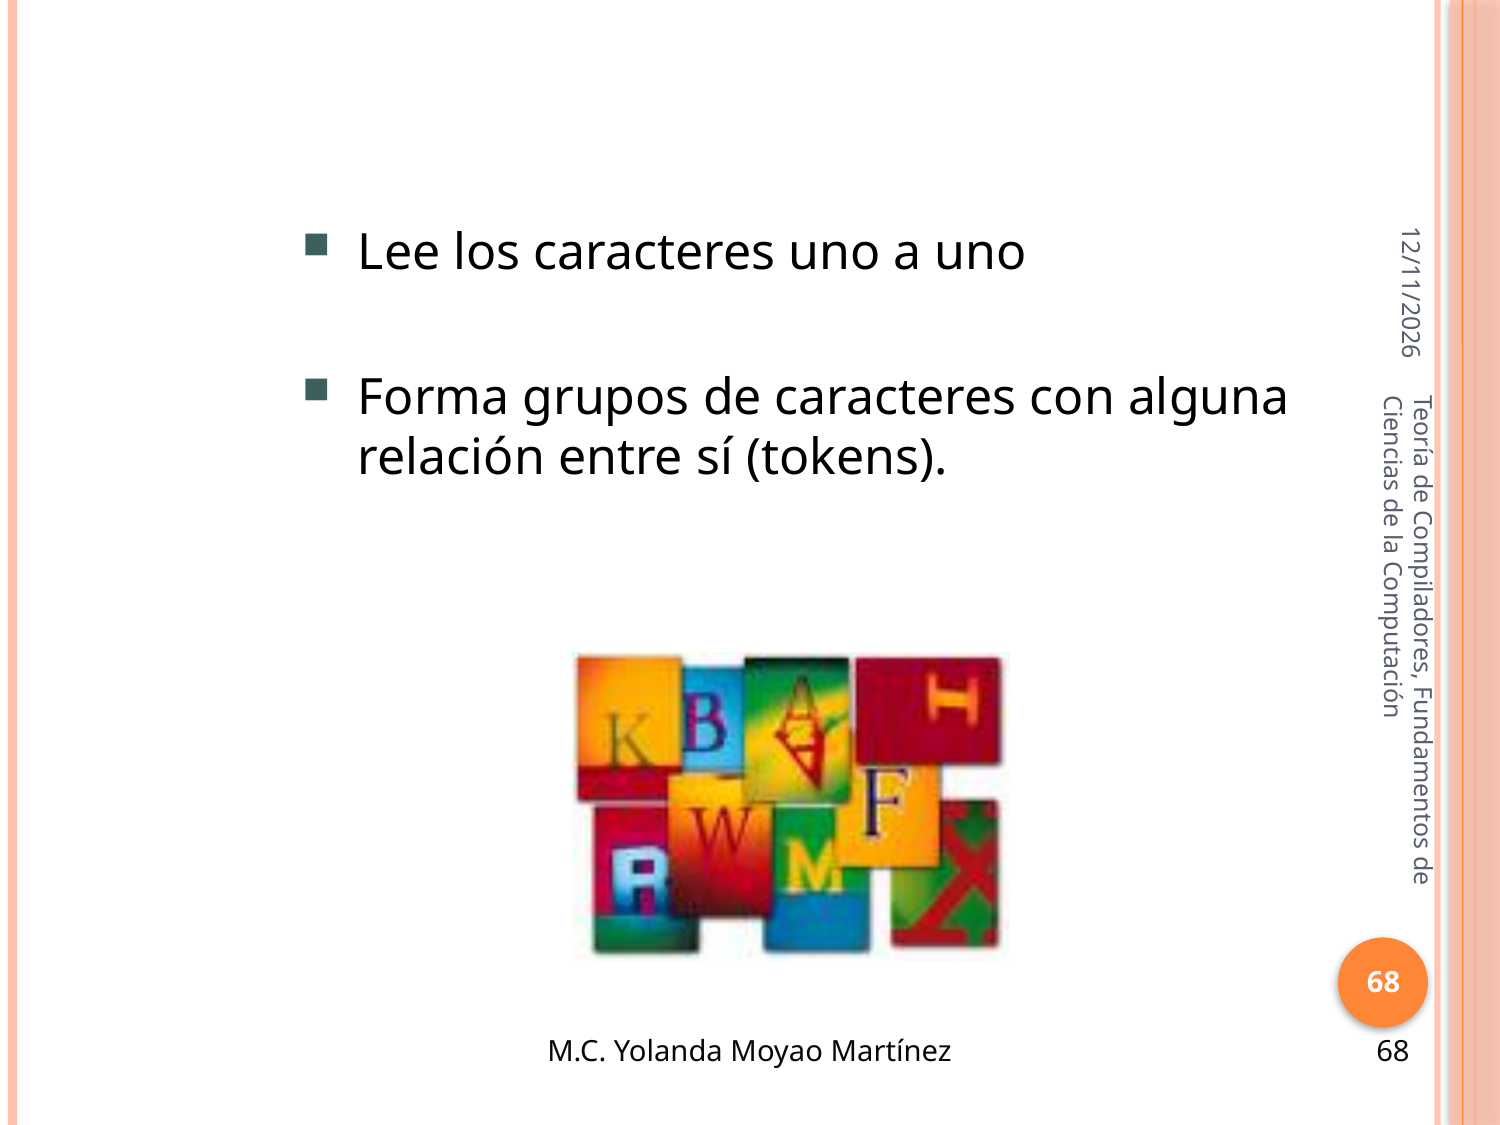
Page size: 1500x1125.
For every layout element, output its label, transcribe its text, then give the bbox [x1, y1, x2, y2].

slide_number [1378, 43, 1442, 374]
picture [572, 652, 1011, 962]
text_box 68 [1074, 1024, 1425, 1102]
list Lee los caracteres uno a uno Forma grupos de caracteres con alguna relación entre sí (tokens). [287, 212, 1500, 1075]
text_box M.C. Yolanda Moyao Martínez [512, 1024, 987, 1102]
